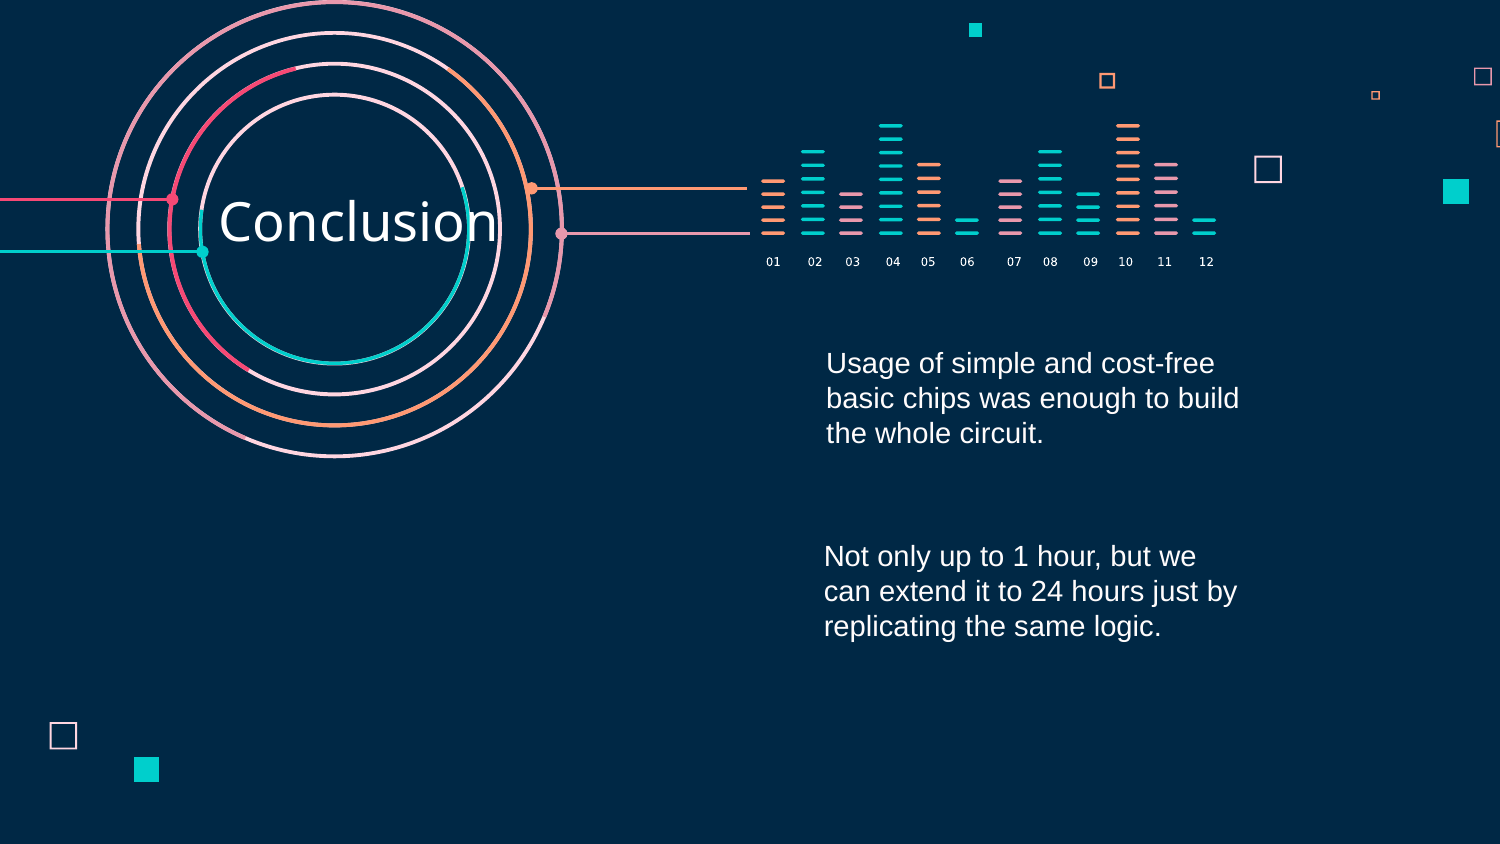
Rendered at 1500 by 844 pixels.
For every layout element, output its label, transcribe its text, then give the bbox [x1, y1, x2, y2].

text_box [210, 92, 459, 172]
text_box [170, 261, 250, 372]
title Conclusion [203, 172, 560, 267]
text_box [171, 66, 297, 193]
text_box [167, 206, 174, 250]
text_box [446, 67, 525, 172]
text_box [105, 207, 111, 250]
text_box [136, 243, 142, 250]
text_box Usage of simple and cost-free basic chips was enough to build the whole circuit. [811, 337, 1262, 458]
text_box [296, 61, 492, 172]
text_box [244, 317, 546, 459]
text_box [198, 209, 203, 246]
text_box [138, 261, 530, 428]
text_box [247, 267, 498, 397]
text_box [199, 193, 203, 211]
text_box [560, 196, 564, 227]
text_box [542, 240, 564, 318]
text_box [204, 267, 466, 365]
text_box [760, 123, 1217, 267]
text_box [107, 261, 247, 440]
text_box [107, 0, 557, 198]
text_box [138, 31, 449, 198]
text_box Not only up to 1 hour, but we can extend it to 24 hours just by replicating the same logic. [808, 530, 1259, 650]
text_box [136, 207, 142, 244]
